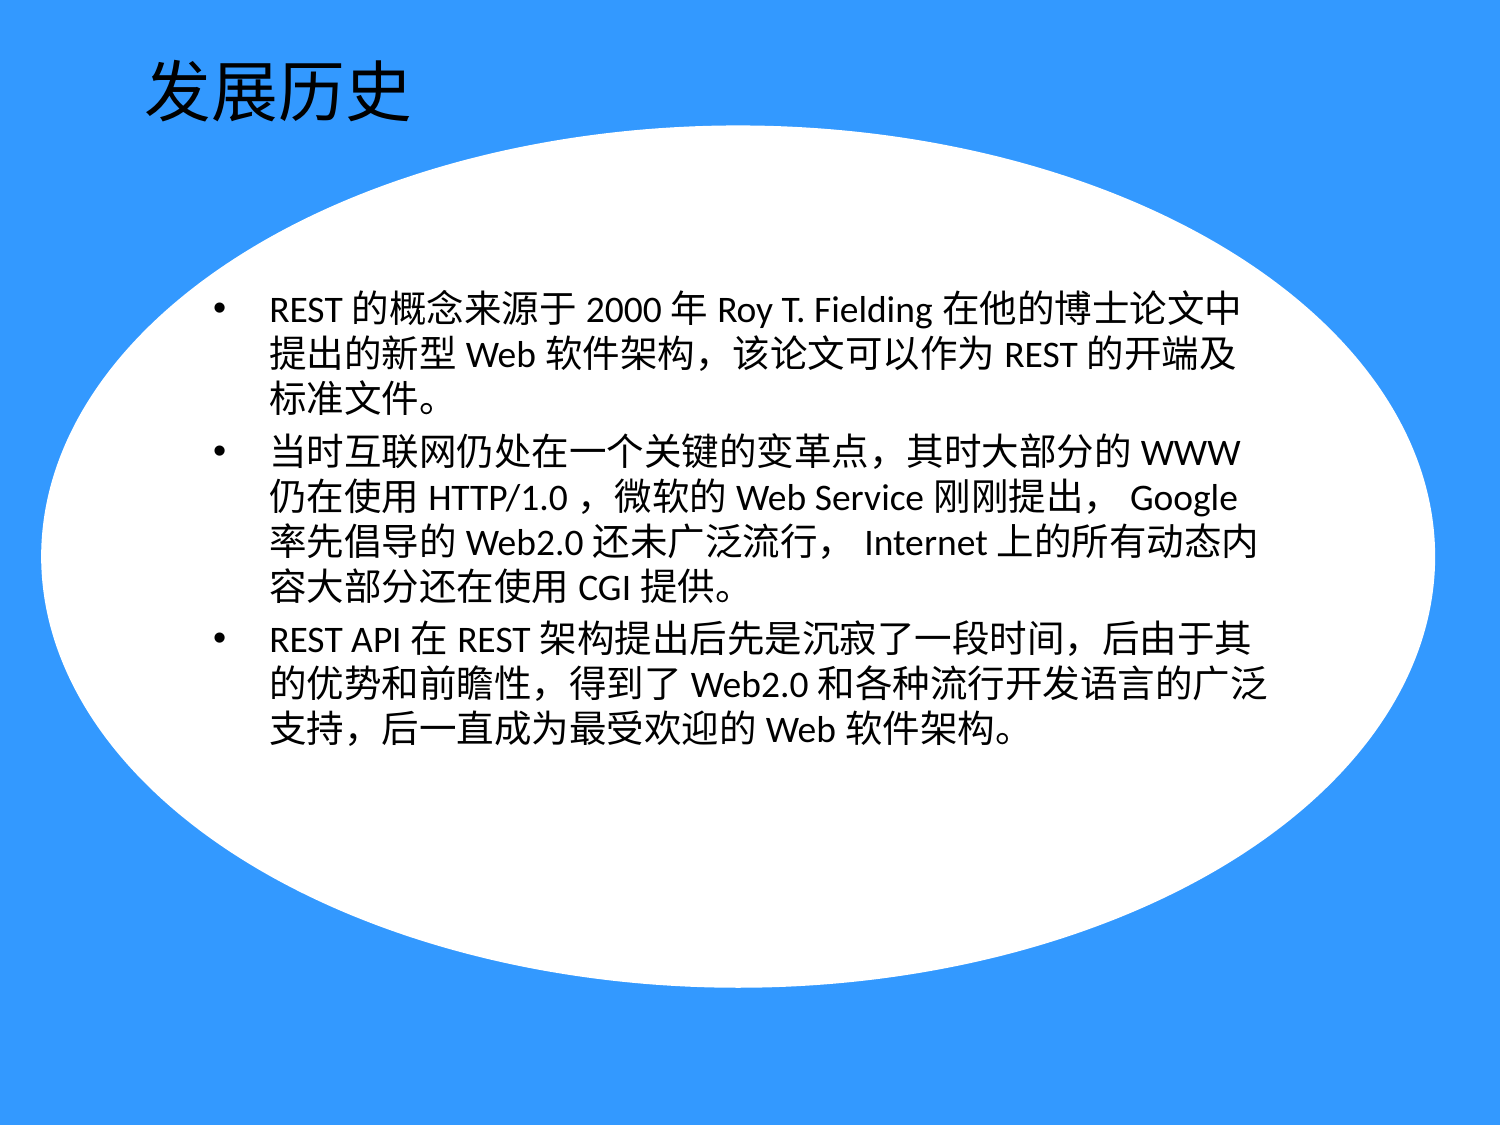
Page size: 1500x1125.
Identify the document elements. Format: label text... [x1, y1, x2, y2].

list REST的概念来源于2000年Roy T. Fielding在他的博士论文中提出的新型Web软件架构，该论文可以作为REST的开端及标准文件。 当时互联网仍处在一个关键的变革点，其时大部分的WWW仍在使用HTTP/1.0，微软的Web Service刚刚提出，Google率先倡导的Web2.0还未广泛流行，Internet上的所有动态内容大部分还在使用CGI提供。 REST API在REST架构提出后先是沉寂了一段时间，后由于其的优势和前瞻性，得到了Web2.0和各种流行开发语言的广泛支持，后一直成为最受欢迎的Web软件架构。 [198, 277, 1286, 928]
title 发展历史 [76, 42, 481, 138]
